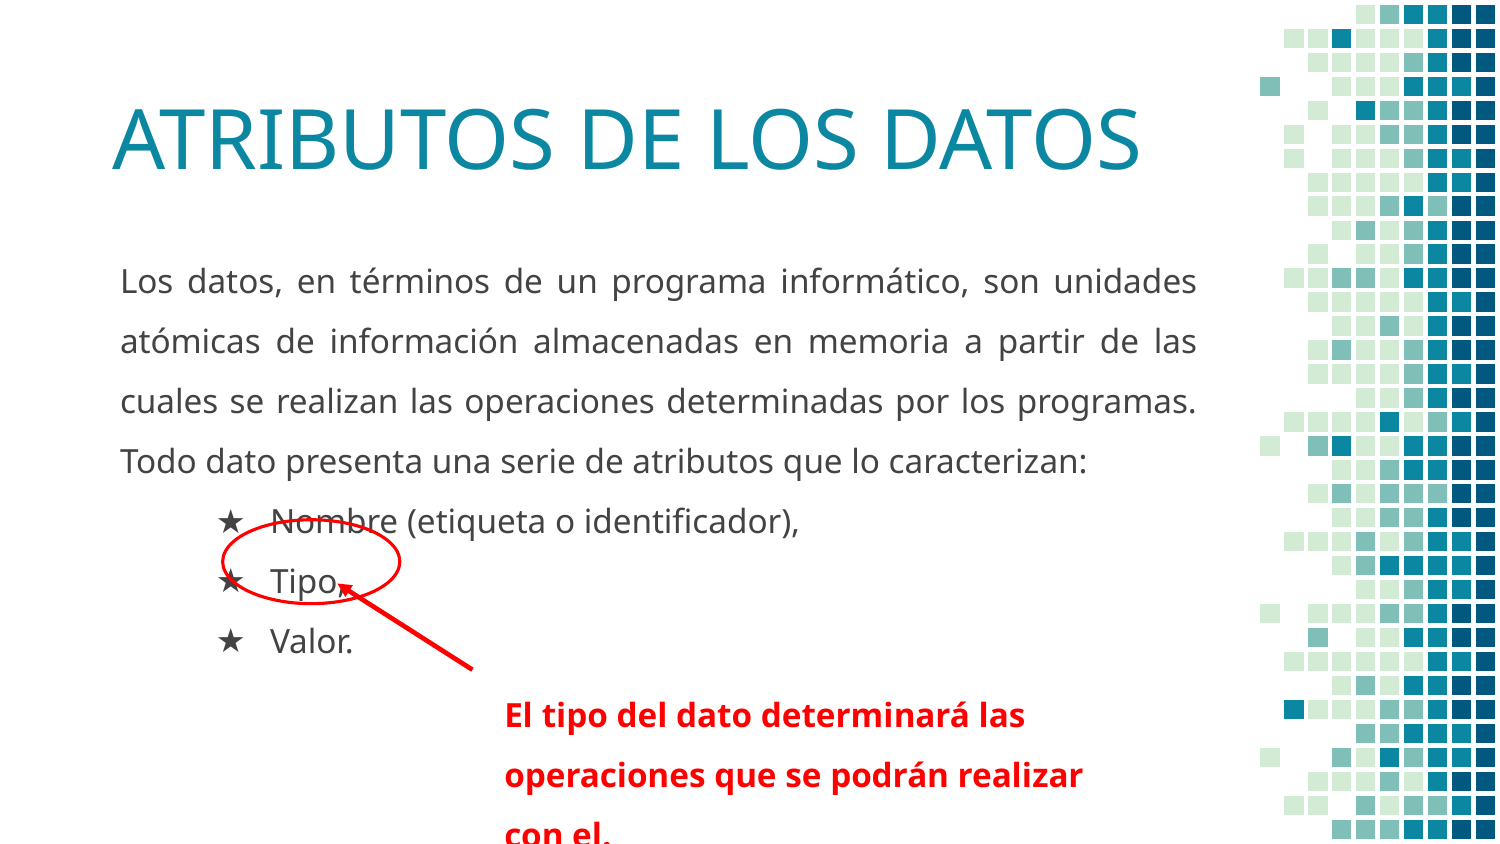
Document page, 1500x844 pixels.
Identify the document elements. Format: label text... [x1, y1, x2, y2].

list Los datos, en términos de un programa informático, son unidades atómicas de información almacenadas en memoria a partir de las cuales se realizan las operaciones determinadas por los programas. Todo dato presenta una serie de atributos que lo caracterizan: Nombre (etiqueta o identificador), Tipo, Valor. [105, 225, 1215, 788]
text_box El tipo del dato determinará las operaciones que se podrán realizar con el. [489, 659, 1145, 788]
title ATRIBUTOS DE LOS DATOS [97, 60, 1207, 201]
text_box [222, 519, 400, 604]
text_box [337, 583, 473, 670]
